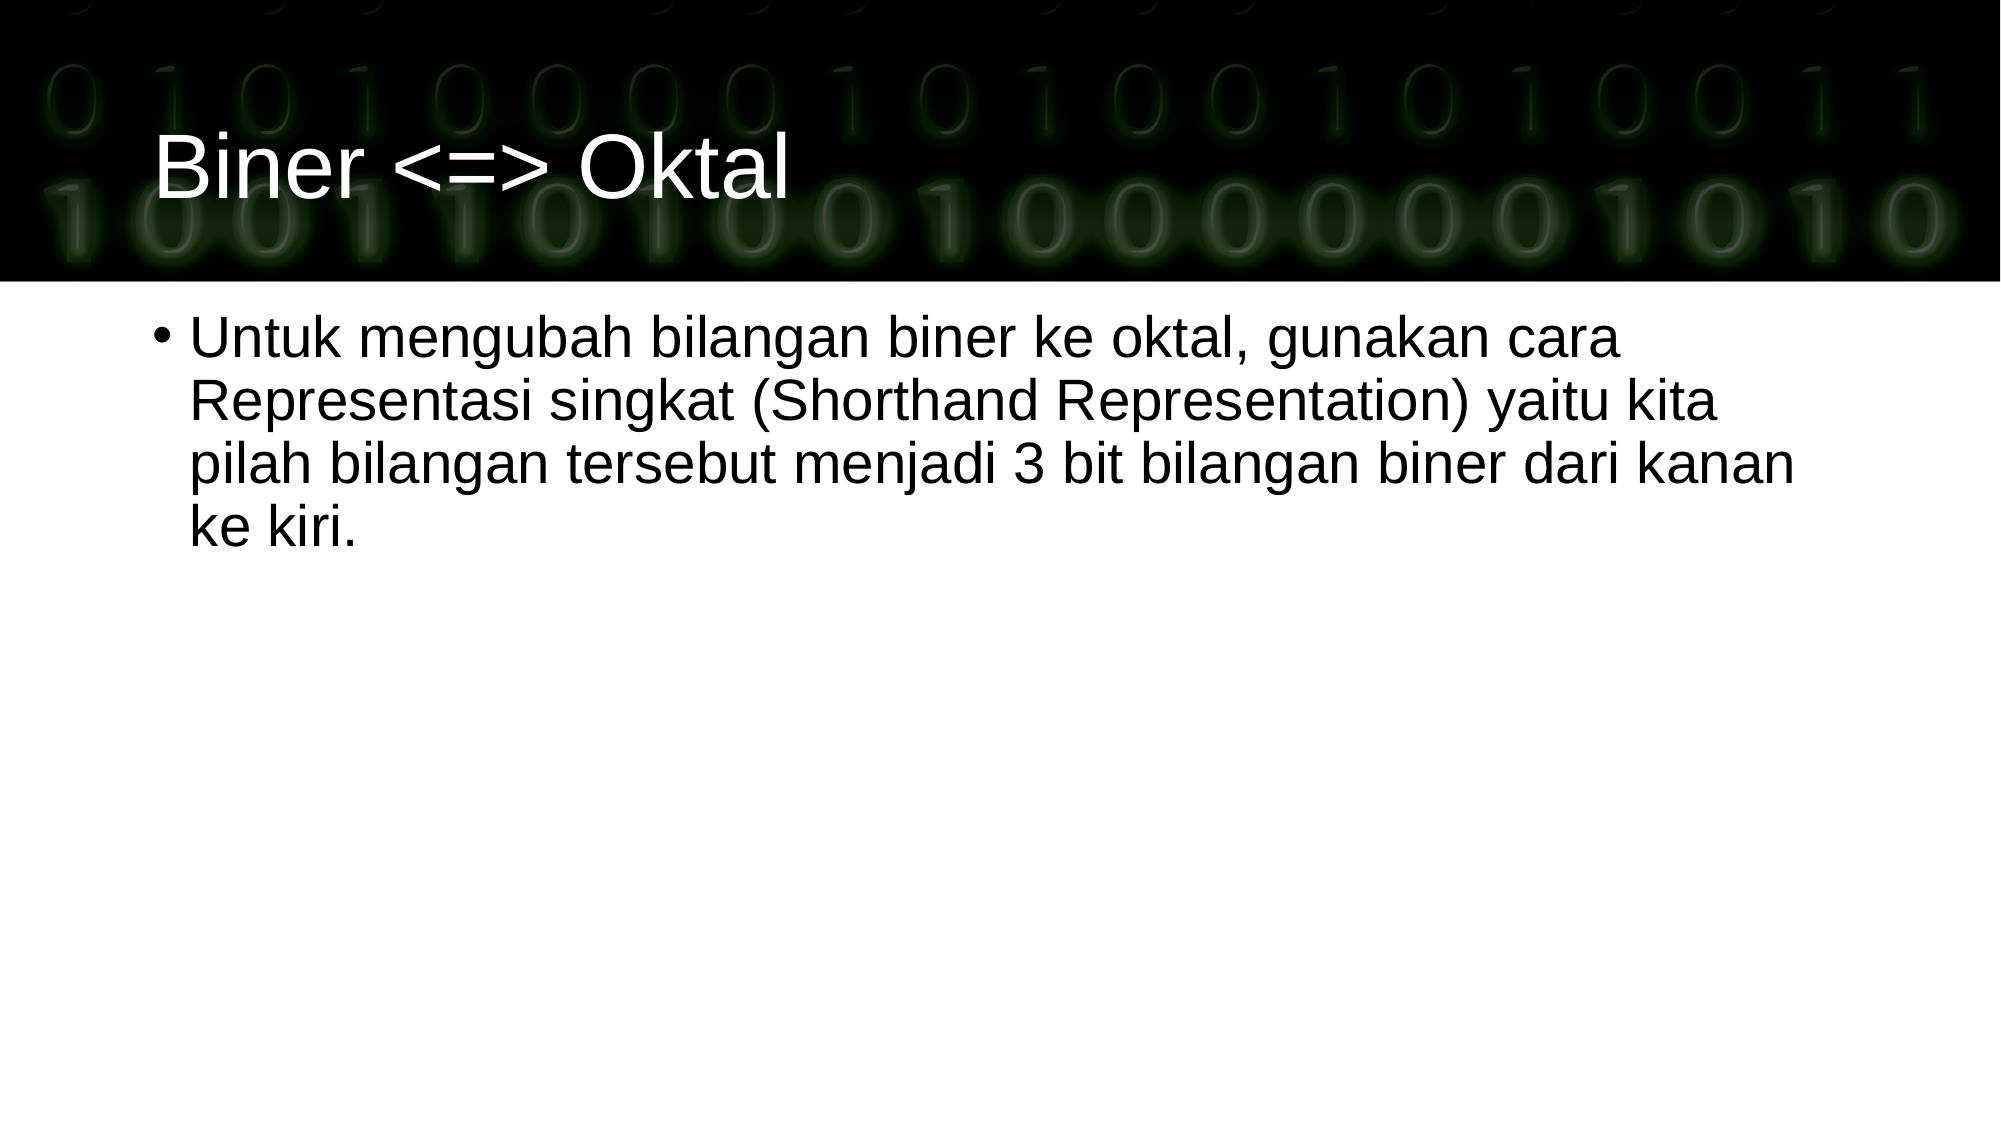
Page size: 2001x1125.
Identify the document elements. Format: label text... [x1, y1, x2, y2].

title Biner <=> Oktal [137, 59, 1863, 278]
picture [0, 0, 2001, 1125]
list Untuk mengubah bilangan biner ke oktal, gunakan cara Representasi singkat (Shorthand Representation) yaitu kita pilah bilangan tersebut menjadi 3 bit bilangan biner dari kanan ke kiri. [137, 299, 1863, 1014]
